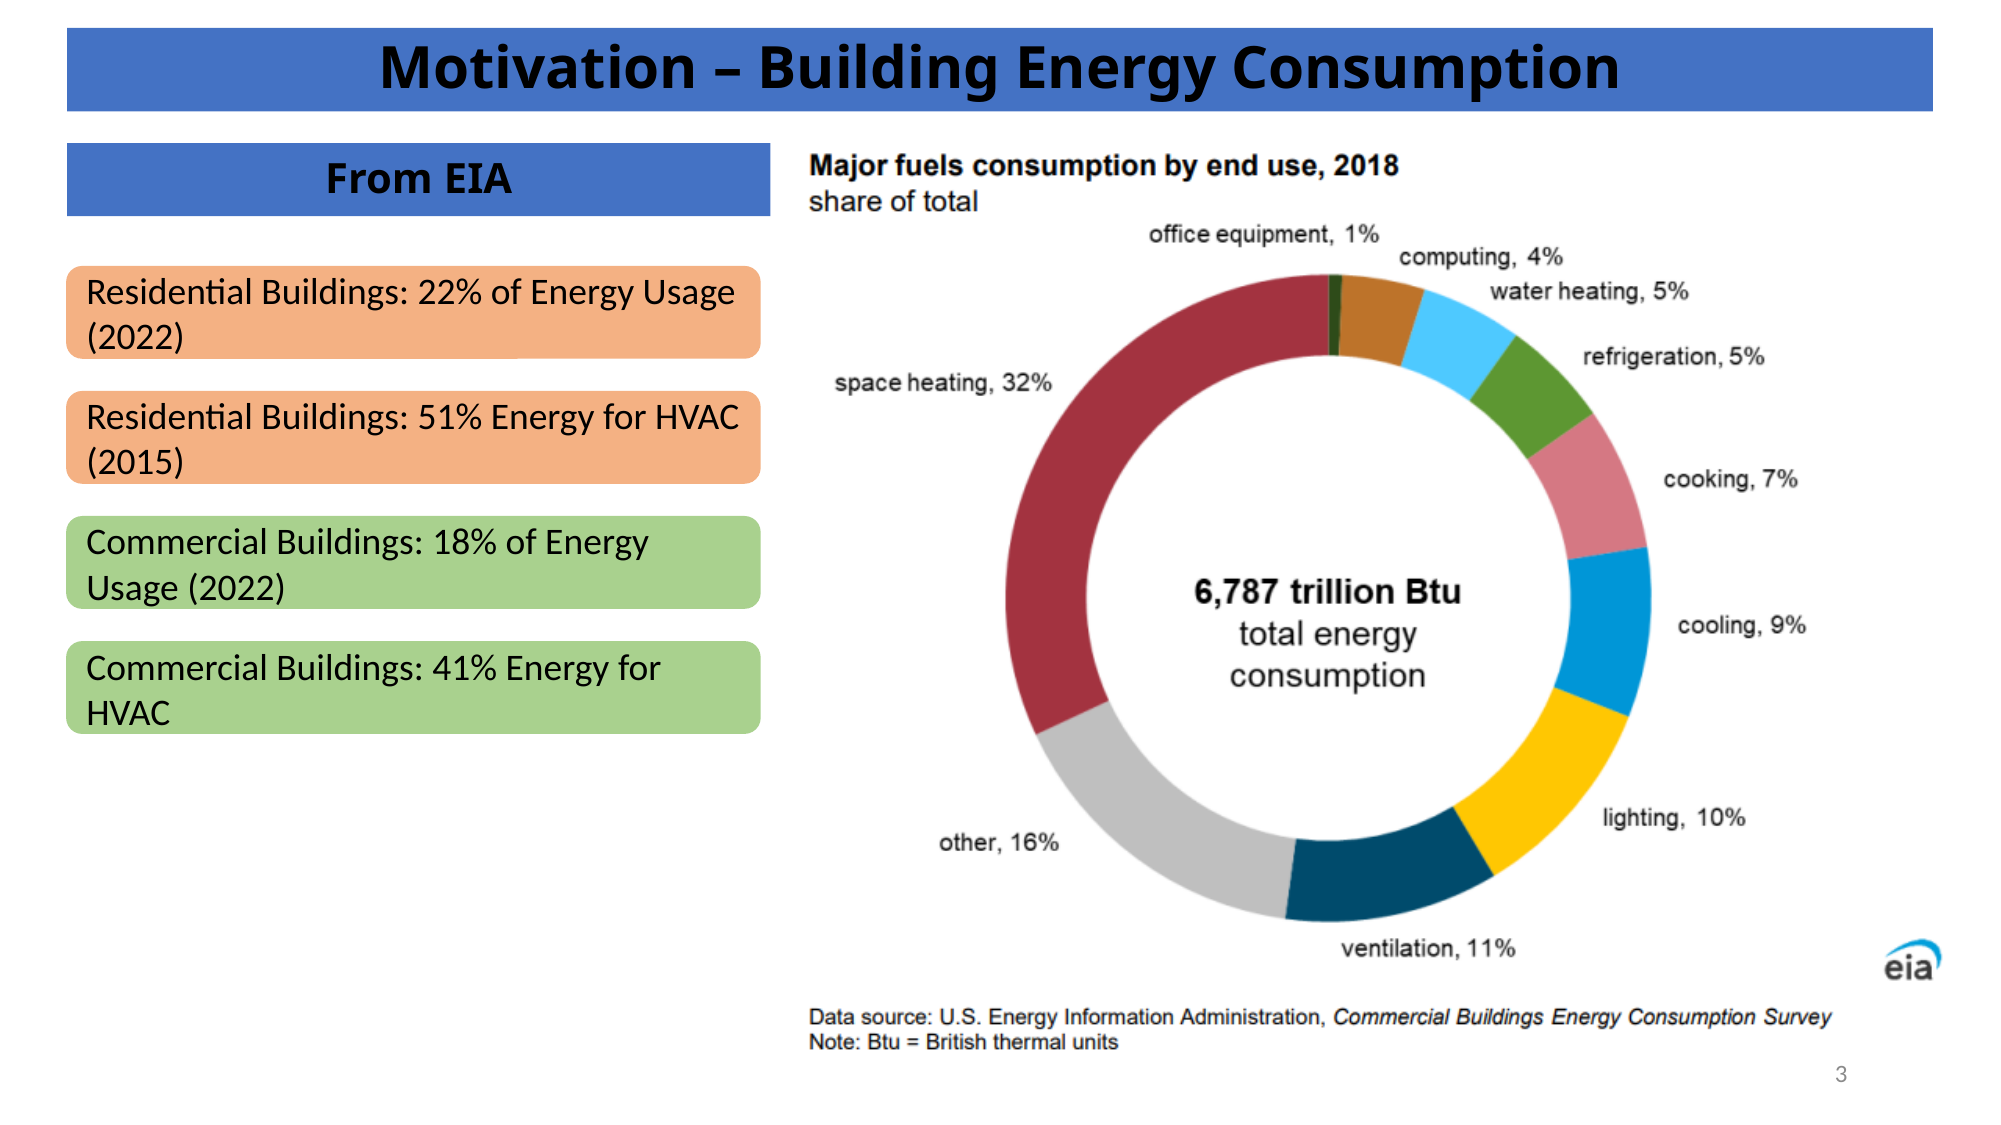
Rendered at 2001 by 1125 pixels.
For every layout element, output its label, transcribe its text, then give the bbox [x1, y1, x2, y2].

text_box Commercial Buildings: 18% of Energy Usage (2022) [66, 515, 761, 609]
text_box Residential Buildings: 22% of Energy Usage (2022) [66, 265, 761, 359]
slide_number 3 [1412, 1059, 1863, 1103]
text_box Residential Buildings: 51% Energy for HVAC (2015) [66, 390, 761, 484]
picture [793, 138, 1957, 1059]
text_box Motivation – Building Energy Consumption [67, 27, 1933, 112]
text_box From EIA [67, 143, 771, 217]
text_box Commercial Buildings: 41% Energy for HVAC [66, 641, 761, 734]
